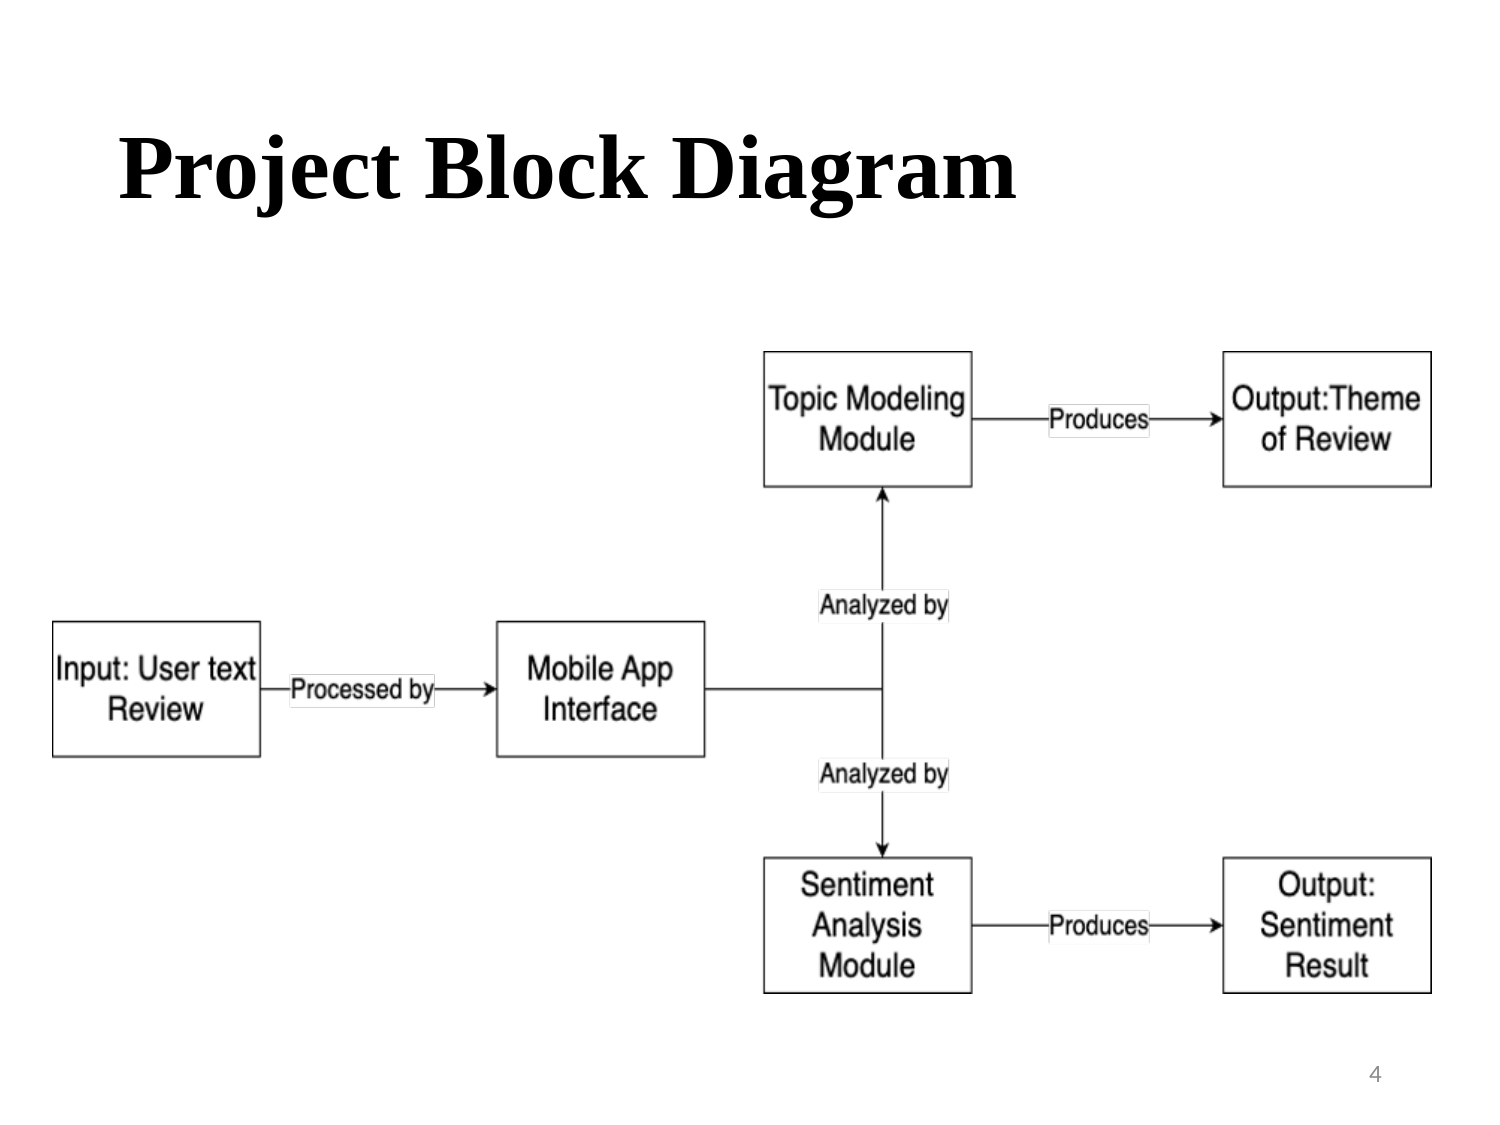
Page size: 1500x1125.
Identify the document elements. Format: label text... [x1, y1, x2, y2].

slide_number 4 [1059, 1042, 1397, 1103]
title Project Block Diagram [103, 59, 1397, 278]
picture [52, 350, 1433, 995]
